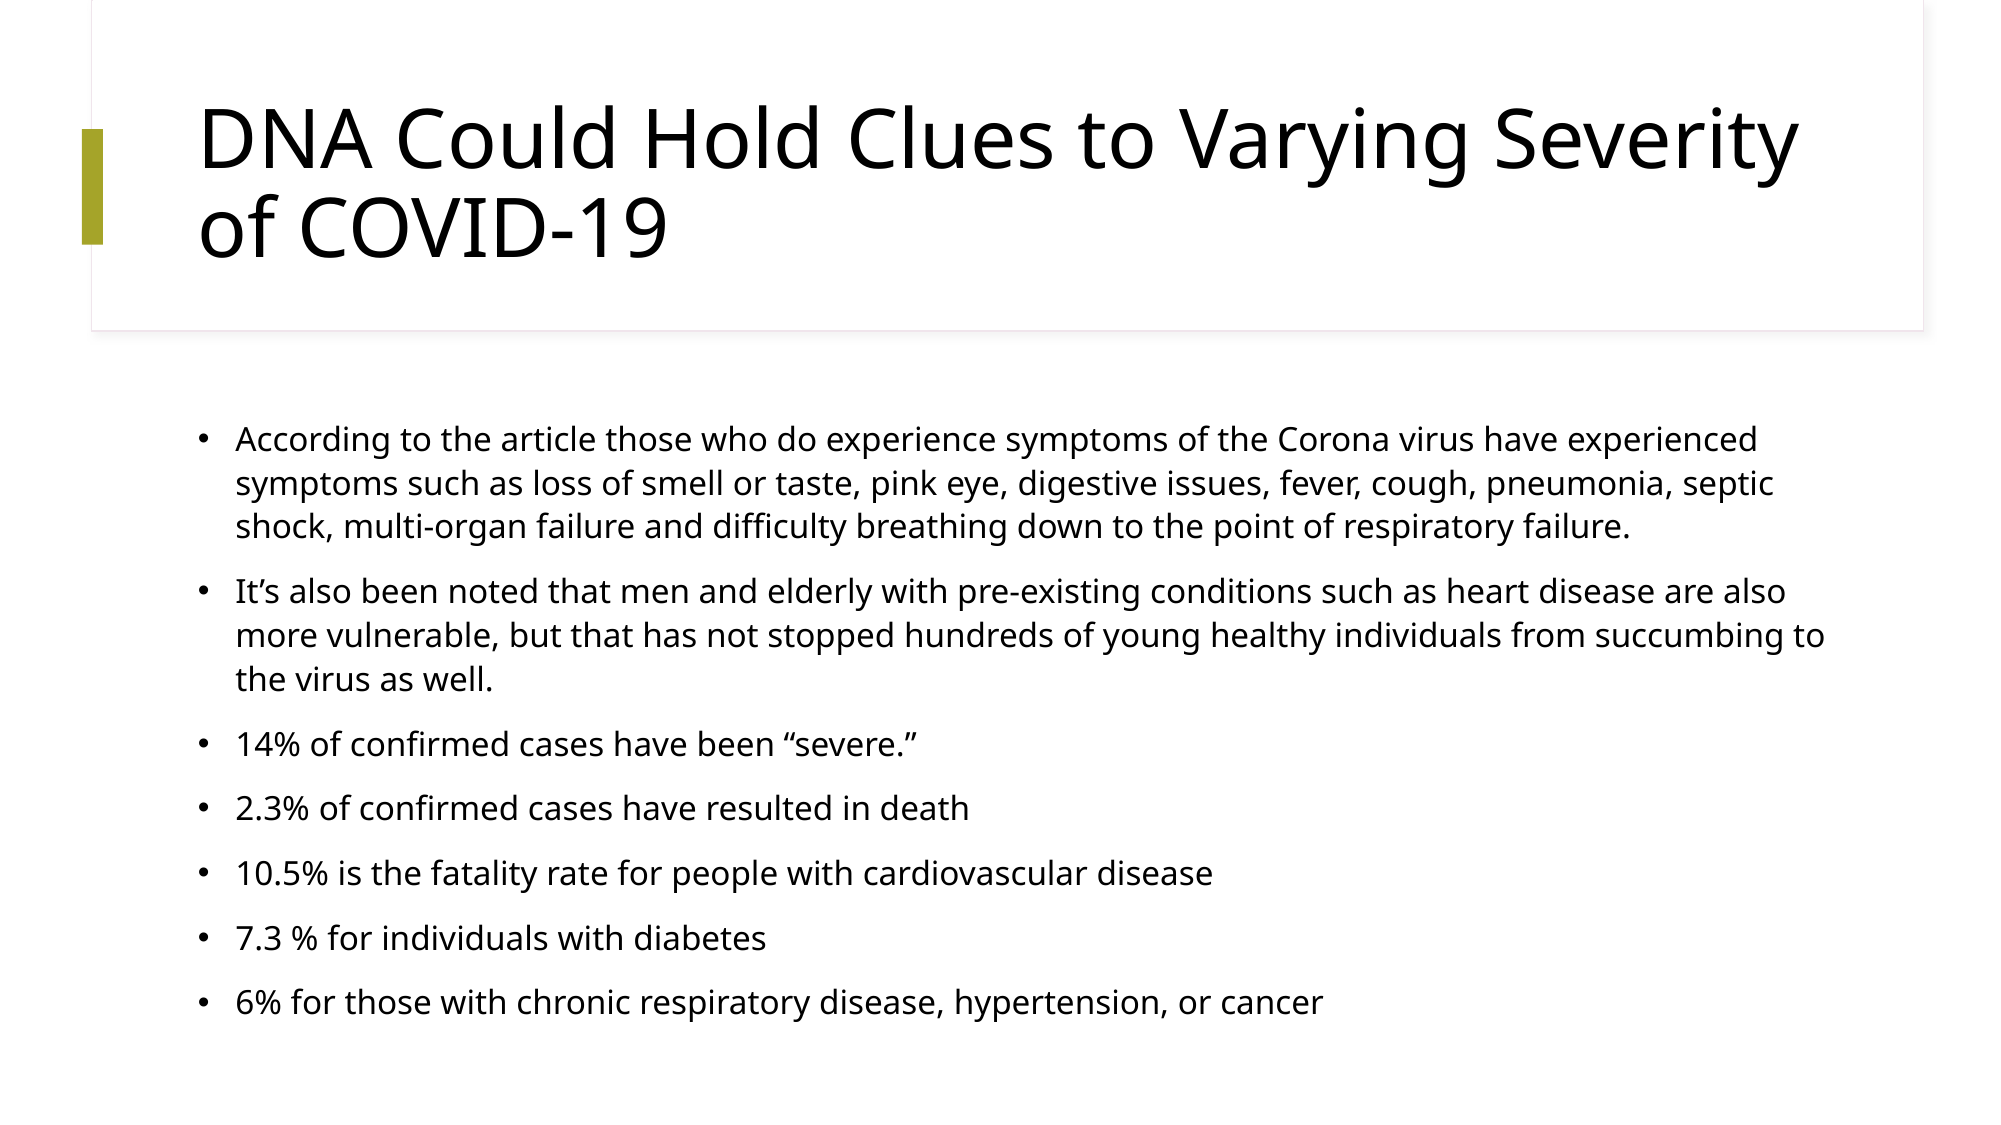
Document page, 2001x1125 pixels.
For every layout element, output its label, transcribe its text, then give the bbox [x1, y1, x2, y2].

list According to the article those who do experience symptoms of the Corona virus have experienced symptoms such as loss of smell or taste, pink eye, digestive issues, fever, cough, pneumonia, septic shock, multi-organ failure and difficulty breathing down to the point of respiratory failure. It’s also been noted that men and elderly with pre-existing conditions such as heart disease are also more vulnerable, but that has not stopped hundreds of young healthy individuals from succumbing to the virus as well. 14% of confirmed cases have been “severe.” 2.3% of confirmed cases have resulted in death 10.5% is the fatality rate for people with cardiovascular disease 7.3 % for individuals with diabetes 6% for those with chronic respiratory disease, hypertension, or cancer [183, 406, 1851, 1013]
title DNA Could Hold Clues to Varying Severity of COVID-19 [183, 90, 1851, 284]
